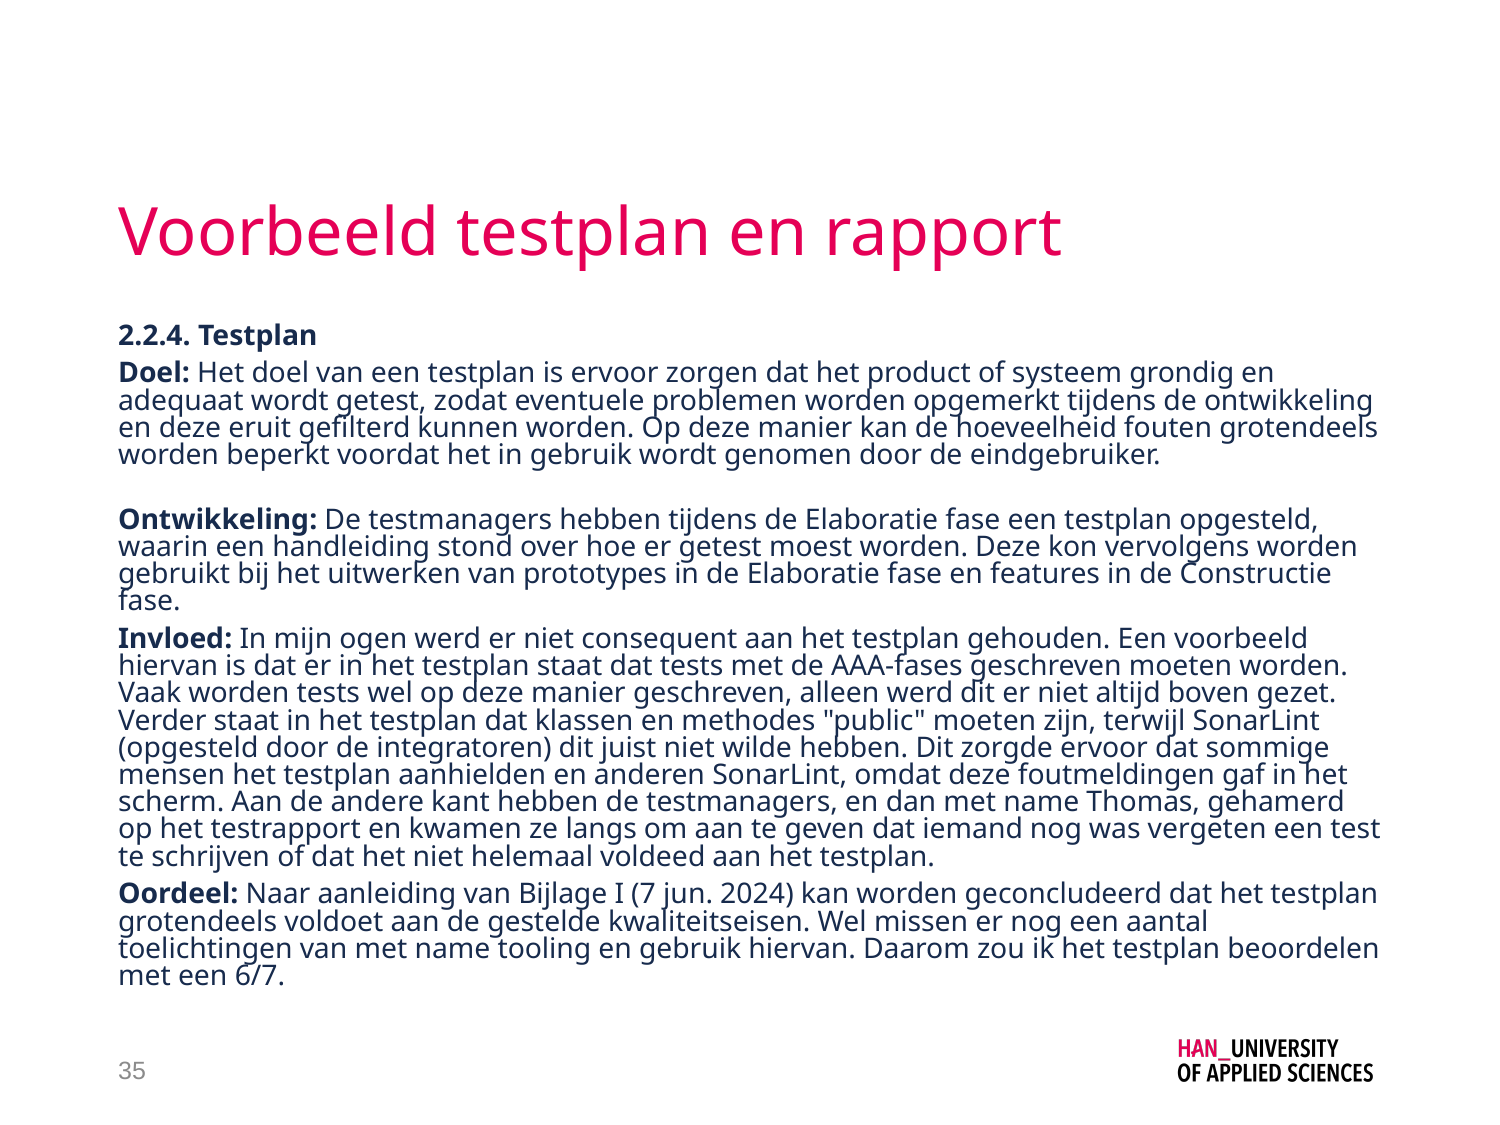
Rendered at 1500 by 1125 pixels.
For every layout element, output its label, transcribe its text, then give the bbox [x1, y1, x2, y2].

title Voorbeeld testplan en rapport [103, 59, 1397, 278]
slide_number 35 [103, 1039, 441, 1100]
picture [1172, 1021, 1396, 1119]
list 2.2.4. Testplan Doel: Het doel van een testplan is ervoor zorgen dat het product of systeem grondig en adequaat wordt getest, zodat eventuele problemen worden opgemerkt tijdens de ontwikkeling en deze eruit gefilterd kunnen worden. Op deze manier kan de hoeveelheid fouten grotendeels worden beperkt voordat het in gebruik wordt genomen door de eindgebruiker. Ontwikkeling: De testmanagers hebben tijdens de Elaboratie fase een testplan opgesteld, waarin een handleiding stond over hoe er getest moest worden. Deze kon vervolgens worden gebruikt bij het uitwerken van prototypes in de Elaboratie fase en features in de Constructie fase. Invloed: In mijn ogen werd er niet consequent aan het testplan gehouden. Een voorbeeld hiervan is dat er in het testplan staat dat tests met de AAA-fases geschreven moeten worden. Vaak worden tests wel op deze manier geschreven, alleen werd dit er niet altijd boven gezet. Verder staat in het testplan dat klassen en methodes "public" moeten zijn, terwijl SonarLint (opgesteld door de integratoren) dit juist niet wilde hebben. Dit zorgde ervoor dat sommige mensen het testplan aanhielden en anderen SonarLint, omdat deze foutmeldingen gaf in het scherm. Aan de andere kant hebben de testmanagers, en dan met name Thomas, gehamerd op het testrapport en kwamen ze langs om aan te geven dat iemand nog was vergeten een test te schrijven of dat het niet helemaal voldeed aan het testplan. Oordeel: Naar aanleiding van Bijlage I (7 jun. 2024) kan worden geconcludeerd dat het testplan grotendeels voldoet aan de gestelde kwaliteitseisen. Wel missen er nog een aantal toelichtingen van met name tooling en gebruik hiervan. Daarom zou ik het testplan beoordelen met een 6/7. [103, 315, 1397, 1015]
